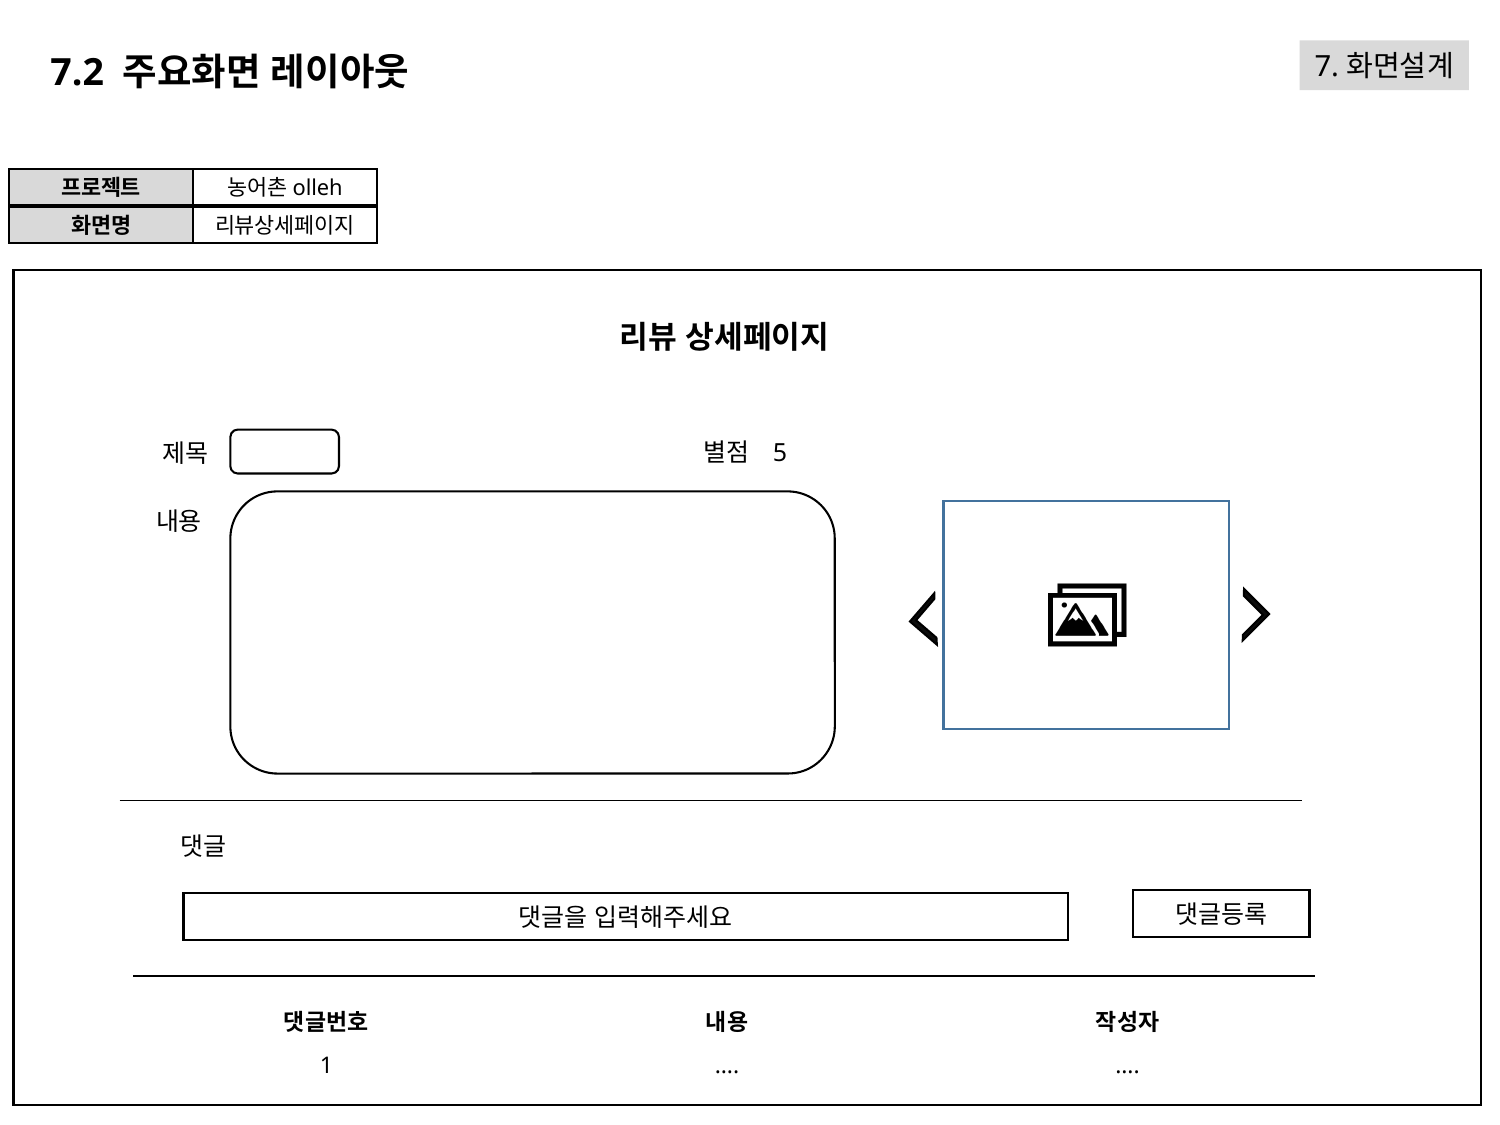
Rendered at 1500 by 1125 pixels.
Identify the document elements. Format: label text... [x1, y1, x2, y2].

text_box 내용 [137, 490, 221, 552]
text_box 리뷰 상세페이지 [464, 297, 985, 374]
picture [1046, 572, 1129, 655]
table_cell …. [527, 1043, 927, 1085]
text_box 5 [757, 433, 803, 469]
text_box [23, 40, 1470, 101]
text_box 별점 [679, 420, 773, 482]
text_box [229, 490, 836, 775]
text_box 댓글을 입력해주세요 [182, 892, 1069, 941]
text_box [9, 168, 377, 205]
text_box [9, 206, 377, 243]
table_cell …. [927, 1043, 1328, 1085]
text_box [942, 500, 1230, 730]
text_box [12, 269, 1482, 1106]
text_box [229, 428, 341, 475]
text_box 댓글등록 [1132, 889, 1311, 938]
text_box 제목 [144, 421, 228, 483]
table_cell 1 [126, 1043, 527, 1085]
table_header 댓글번호 [126, 998, 527, 1043]
text_box [908, 590, 939, 647]
text_box [1241, 586, 1271, 643]
table_header 내용 [527, 998, 927, 1043]
text_box 댓글 [162, 815, 246, 876]
table_header 작성자 [927, 998, 1328, 1043]
